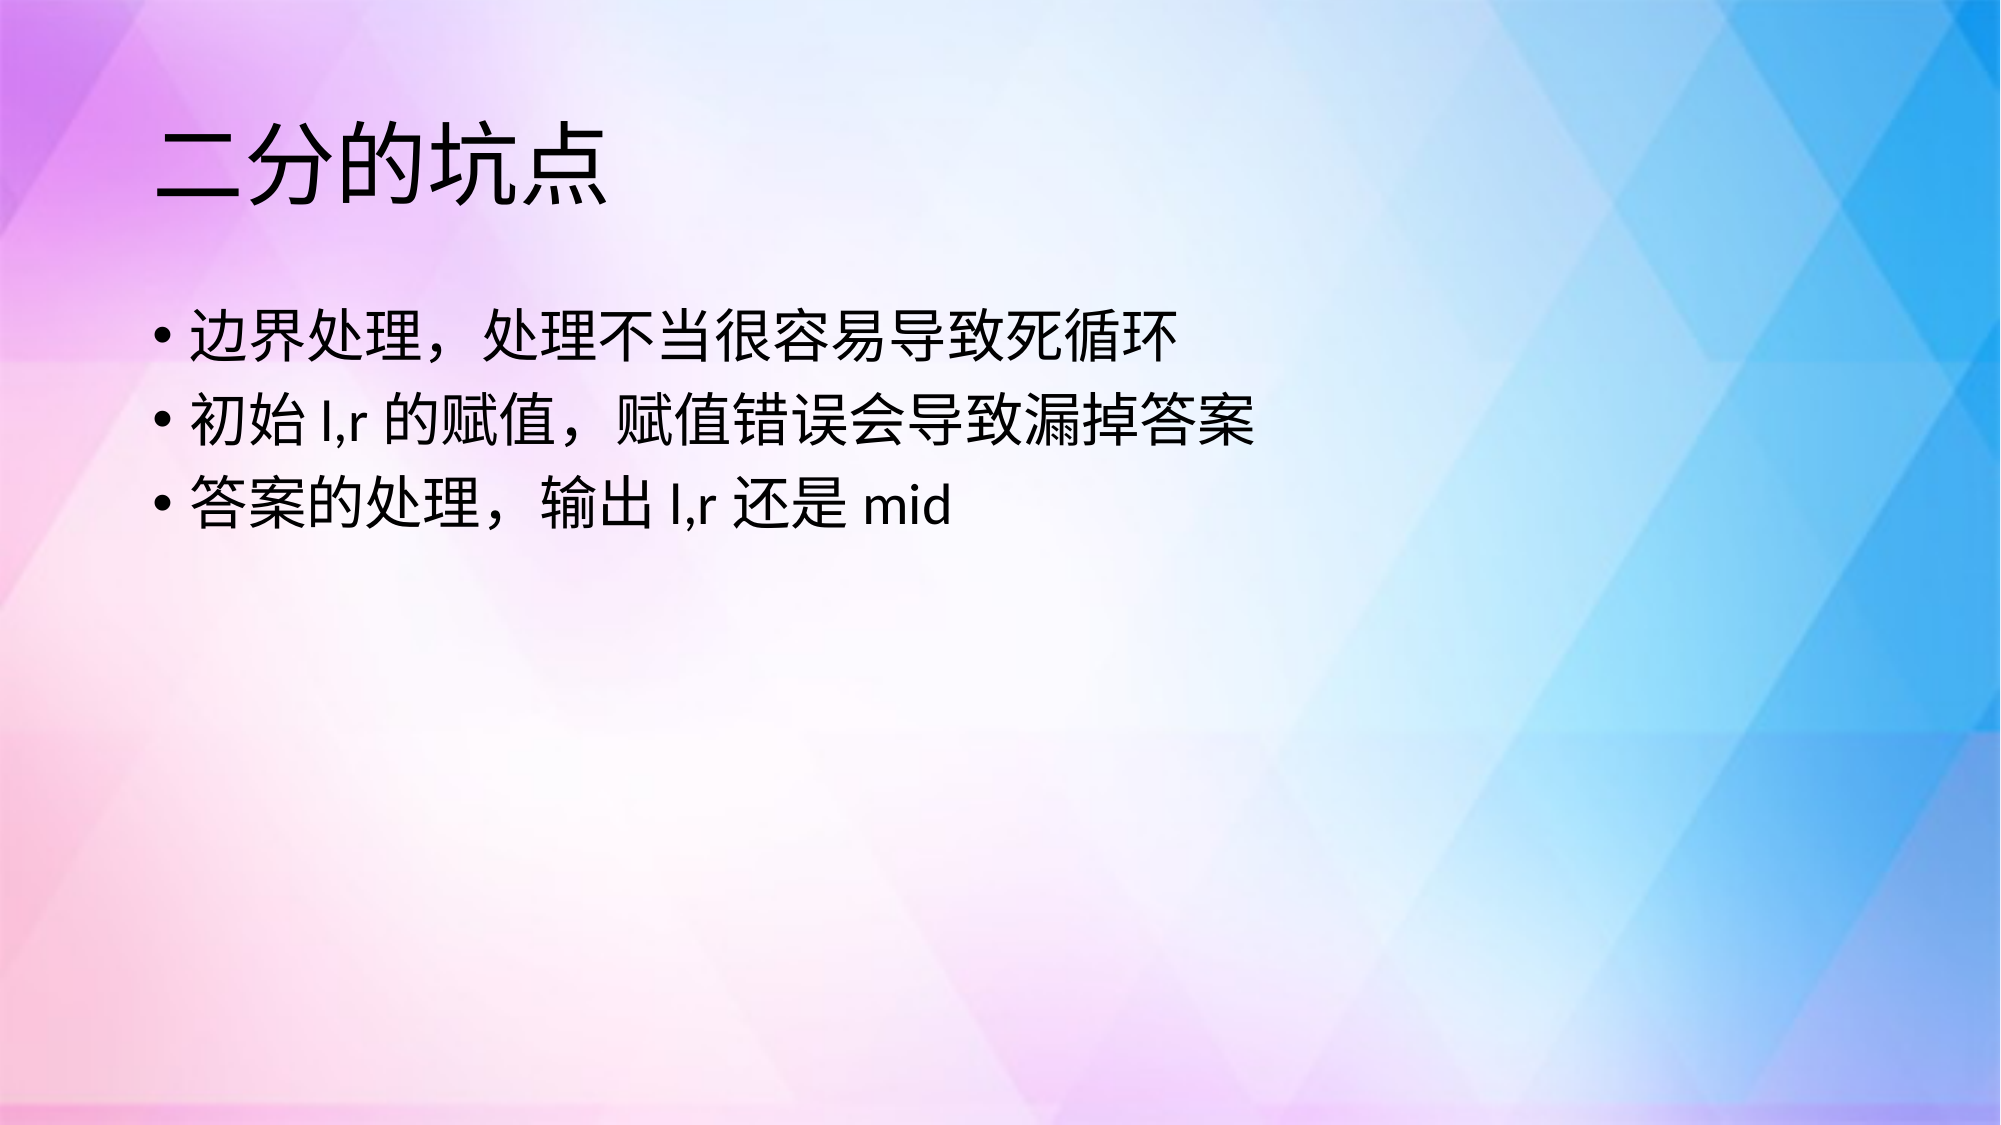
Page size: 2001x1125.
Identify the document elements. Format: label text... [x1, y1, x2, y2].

picture [0, 0, 2001, 1125]
list 边界处理，处理不当很容易导致死循环 初始l,r的赋值，赋值错误会导致漏掉答案 答案的处理，输出l,r还是mid [137, 299, 1863, 1014]
title 二分的坑点 [137, 59, 1863, 278]
